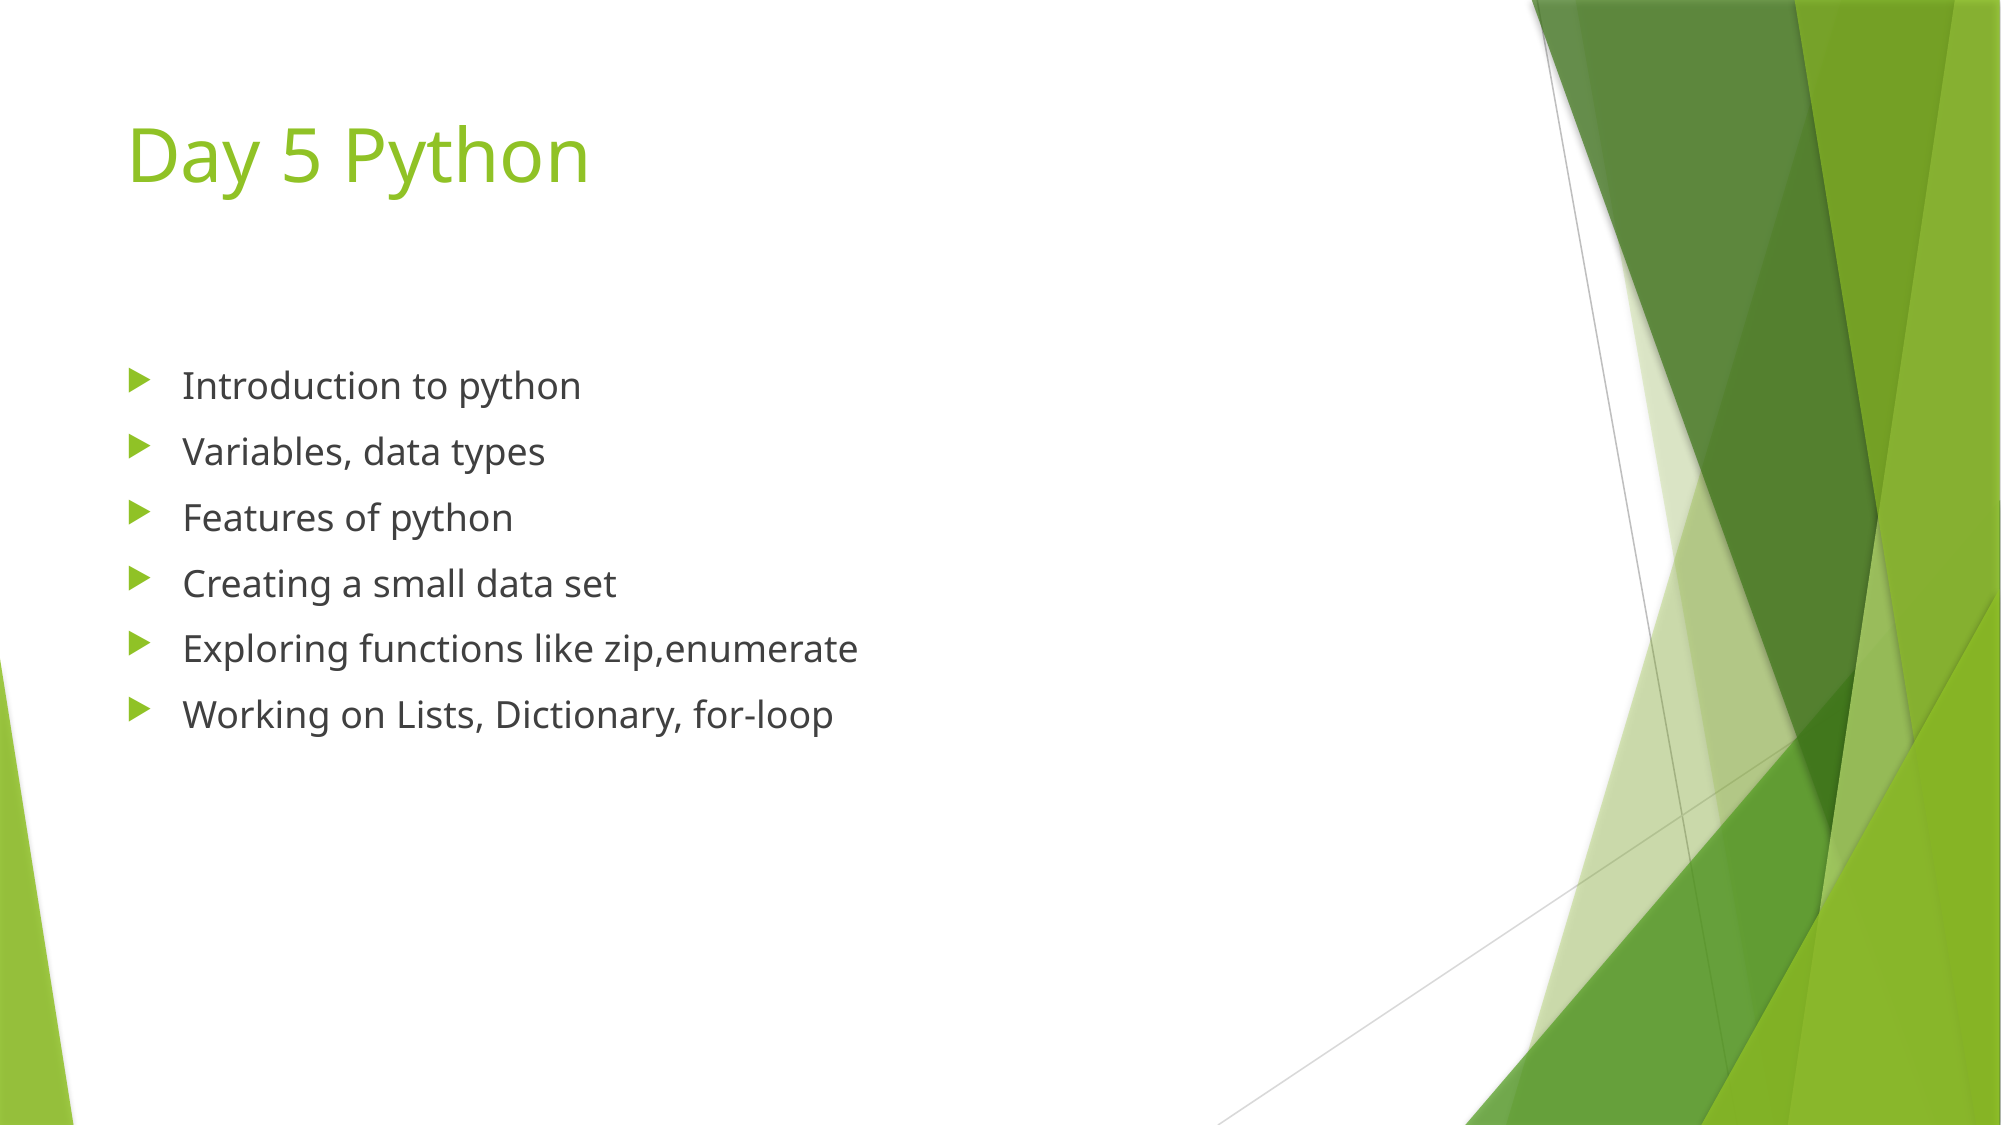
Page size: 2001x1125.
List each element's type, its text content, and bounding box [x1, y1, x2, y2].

title Day 5 Python [111, 99, 1522, 317]
list Introduction to python Variables, data types Features of python Creating a small data set Exploring functions like zip,enumerate Working on Lists, Dictionary, for-loop [111, 354, 1522, 992]
